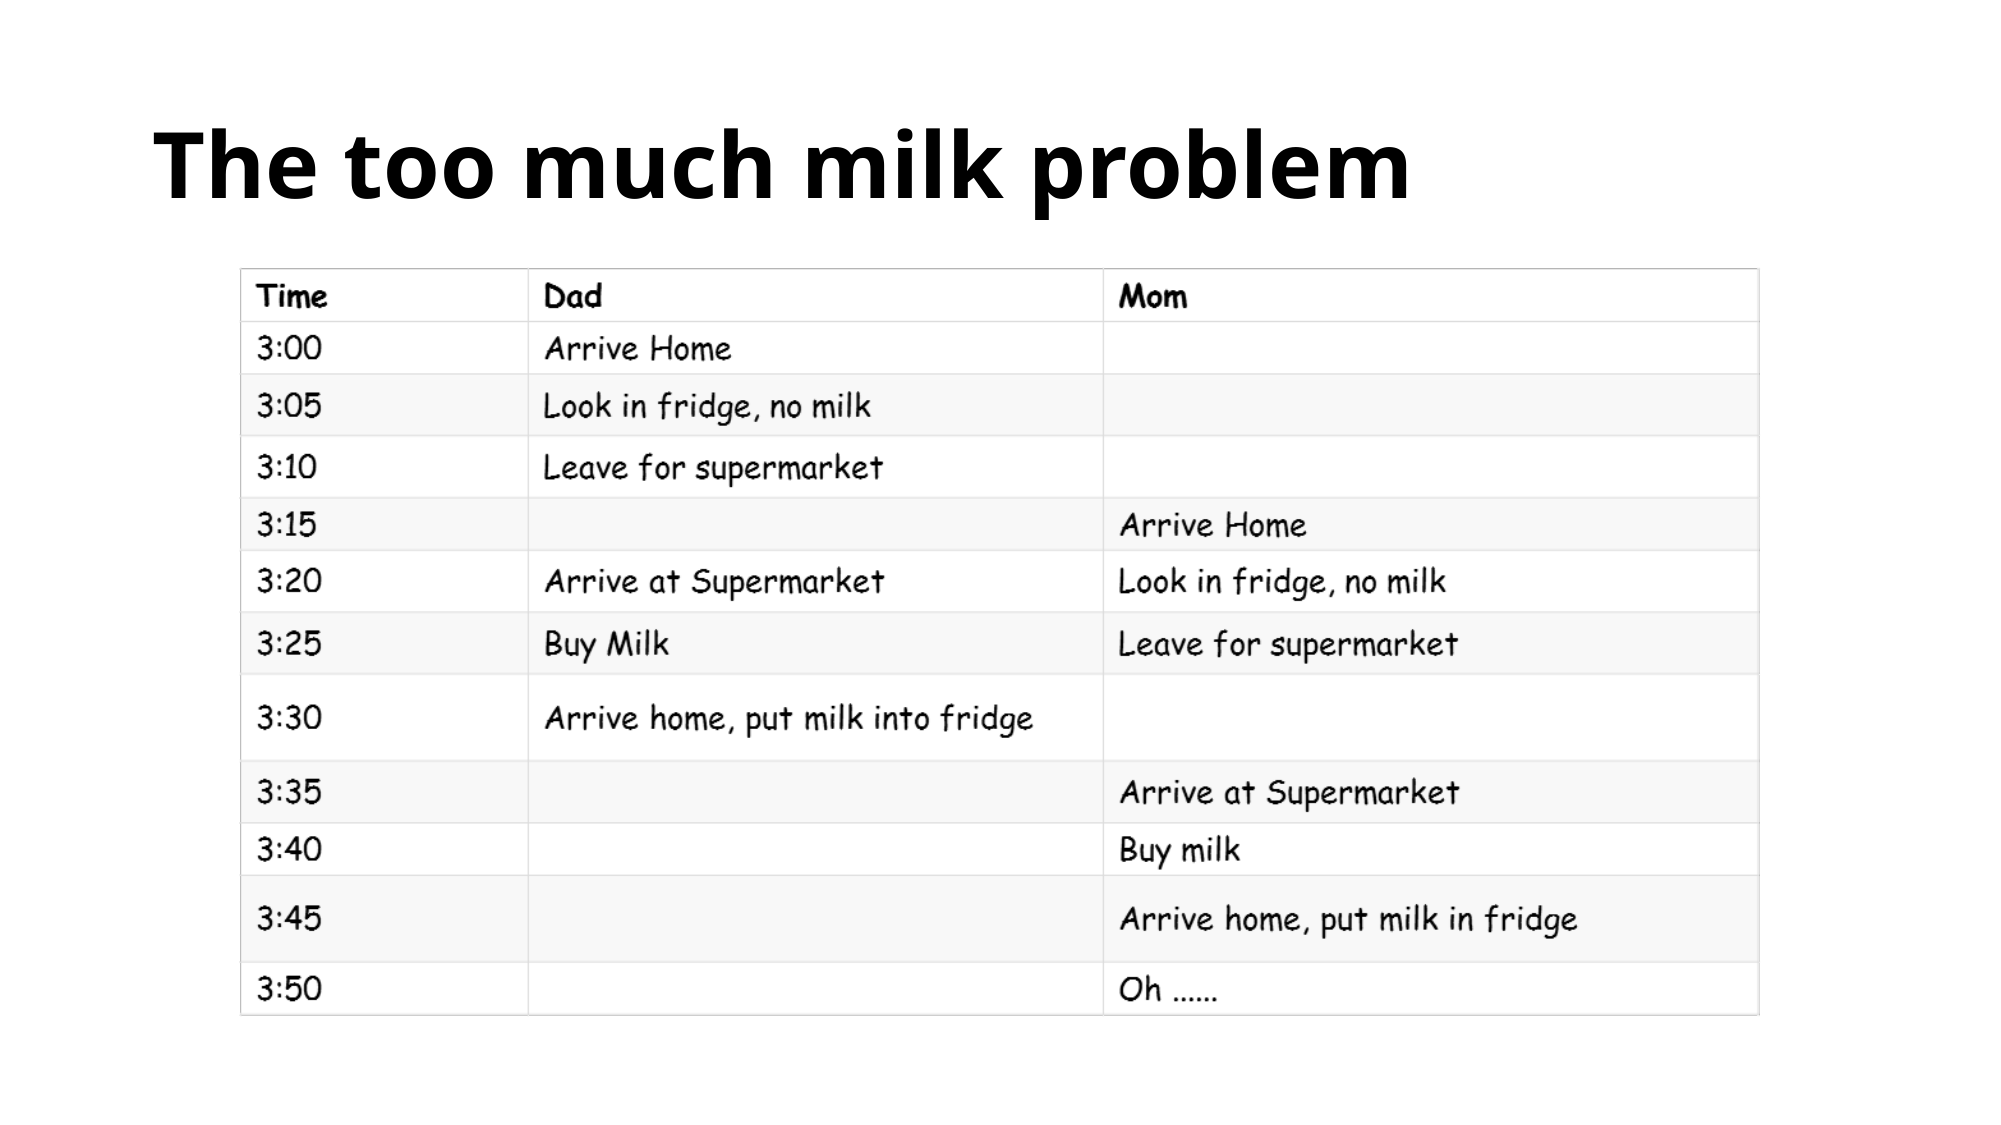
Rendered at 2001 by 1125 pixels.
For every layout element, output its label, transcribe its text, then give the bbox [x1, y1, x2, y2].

title The too much milk problem [137, 59, 1863, 278]
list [239, 266, 1761, 1027]
